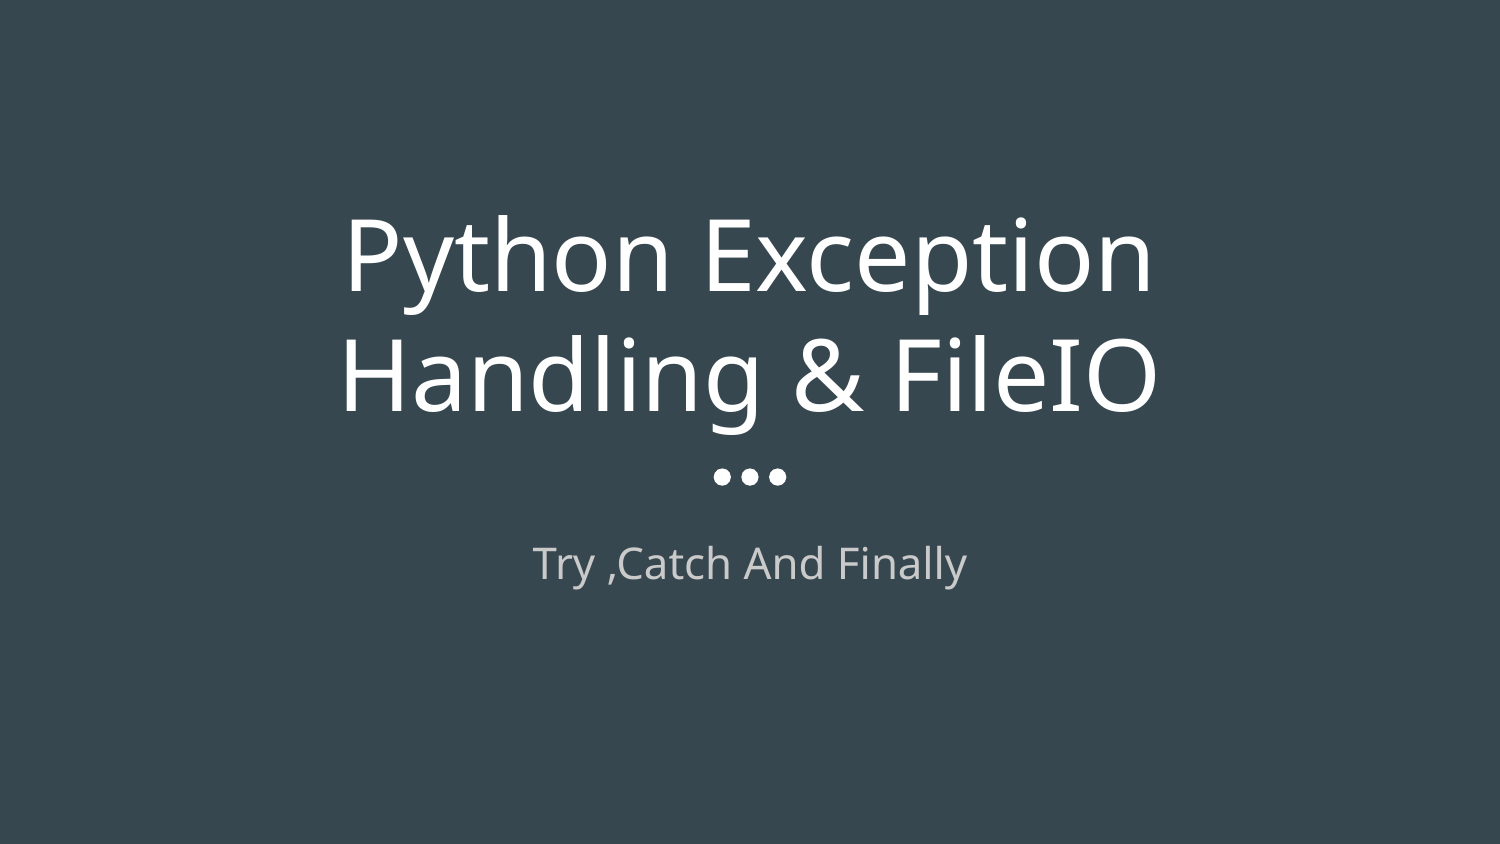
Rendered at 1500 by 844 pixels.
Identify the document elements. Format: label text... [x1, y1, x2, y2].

title Python Exception Handling & FileIO [110, 162, 1390, 447]
subtitle Try ,Catch And Finally [110, 520, 1390, 651]
